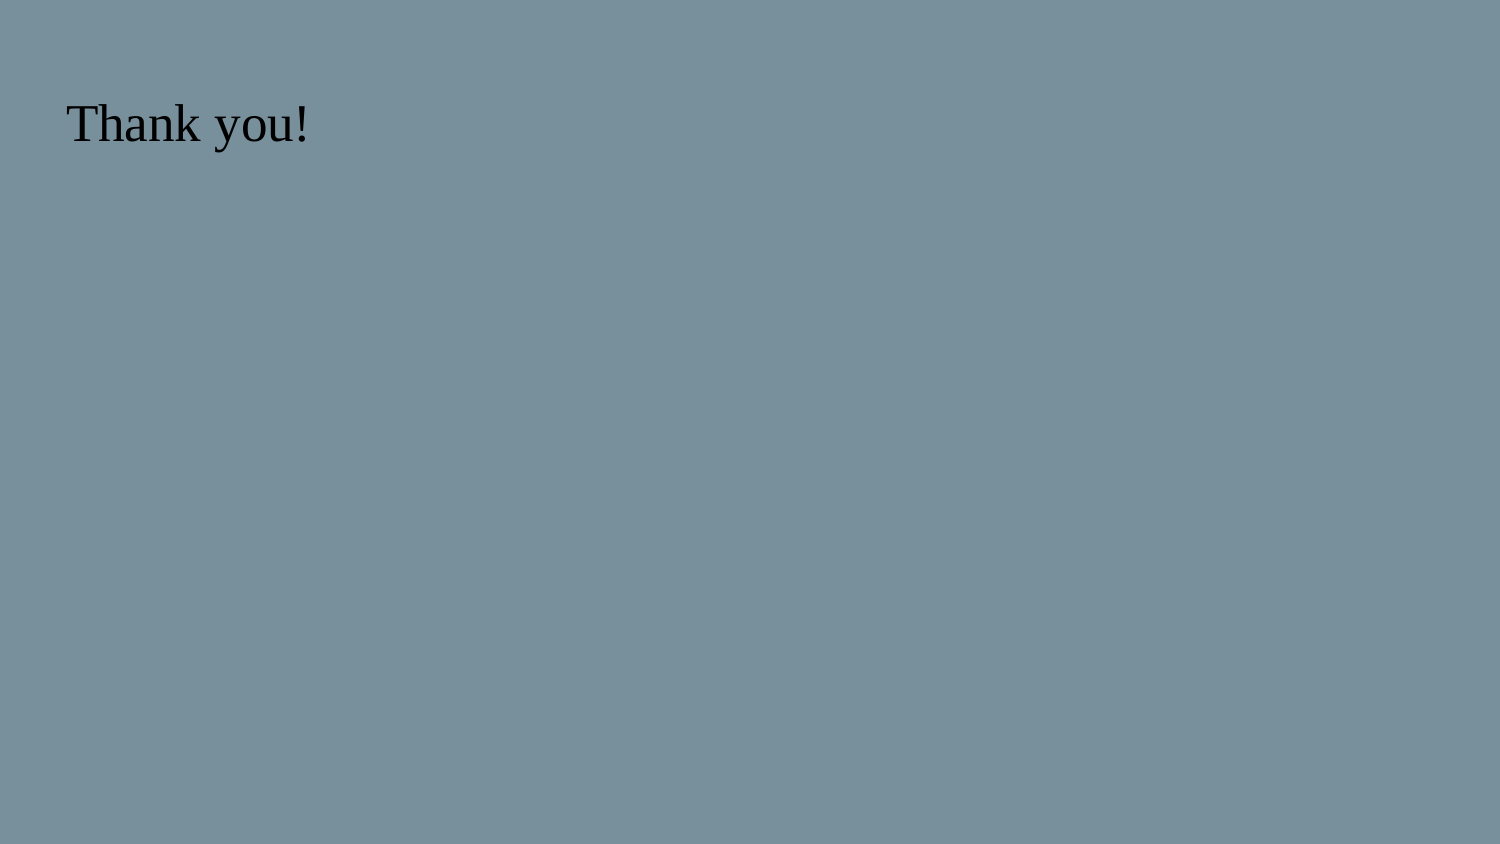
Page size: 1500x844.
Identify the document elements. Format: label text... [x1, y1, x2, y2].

title Thank you! [51, 72, 1449, 167]
